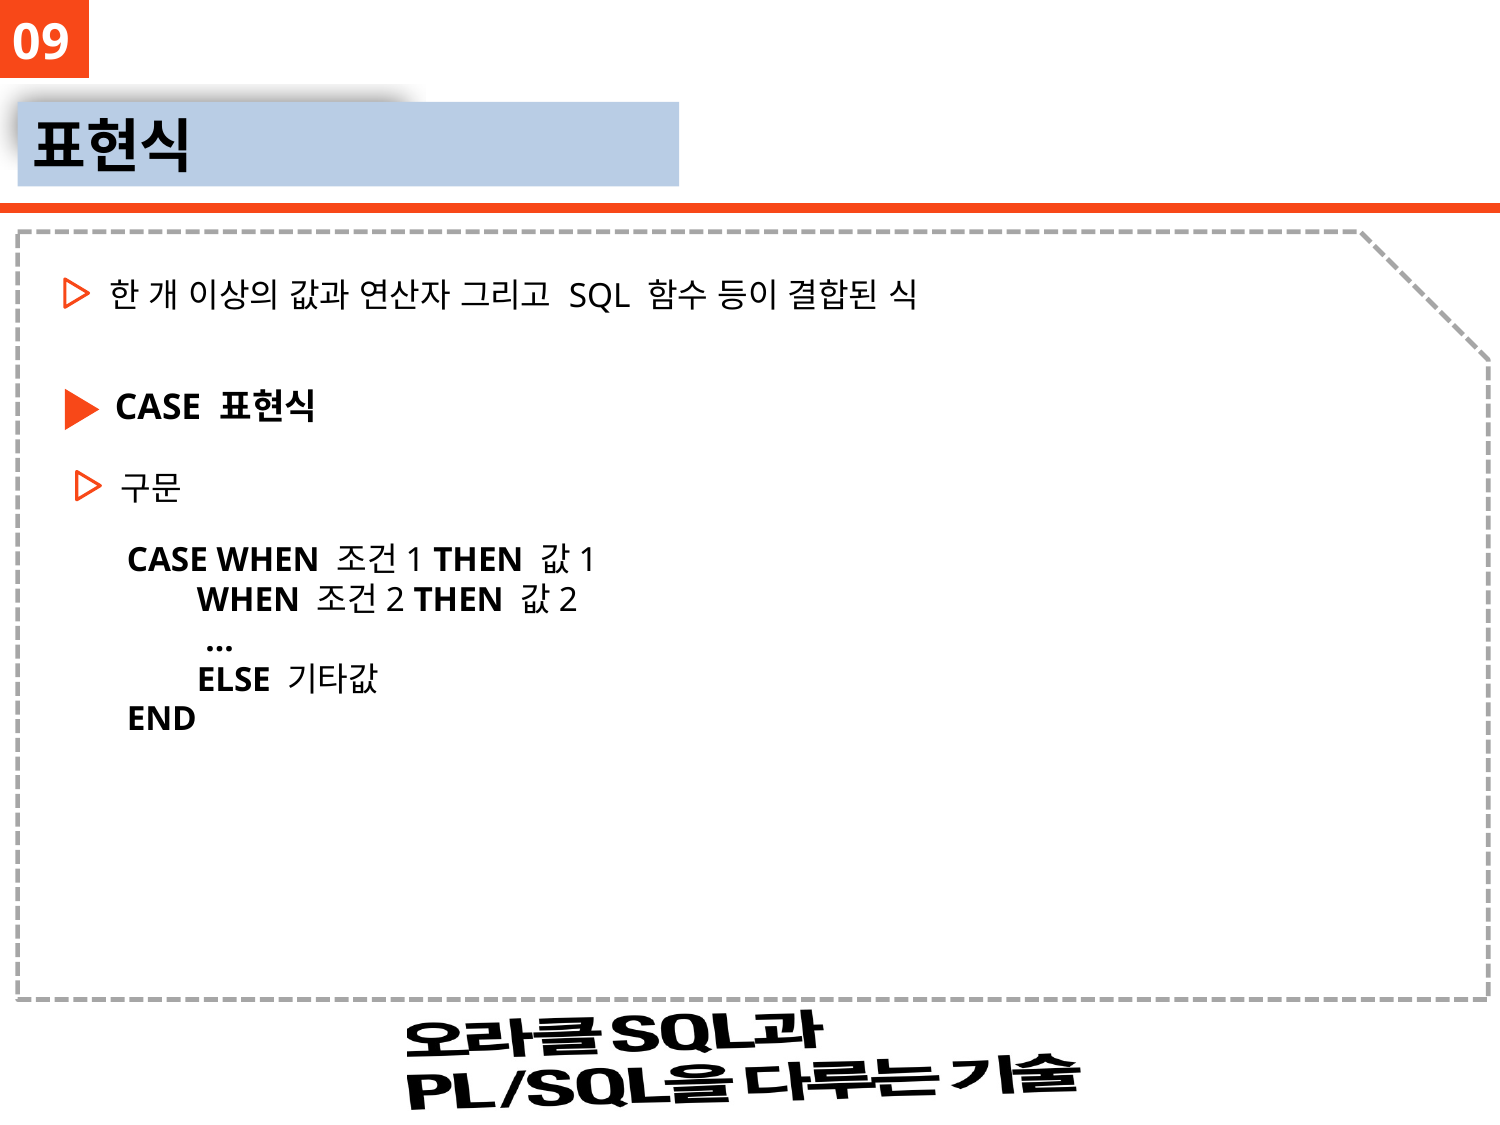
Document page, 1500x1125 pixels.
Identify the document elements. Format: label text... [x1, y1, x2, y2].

text_box 표현식 [17, 101, 680, 187]
text_box 한 개 이상의 값과 연산자 그리고 SQL 함수 등이 결합된 식 [94, 267, 1483, 322]
text_box [74, 469, 103, 502]
text_box CASE 표현식 [100, 376, 851, 435]
text_box [62, 386, 102, 432]
text_box [635, 234, 646, 267]
text_box [62, 277, 91, 310]
text_box [15, 229, 1491, 1002]
text_box 09 [0, 2, 101, 78]
text_box CASE WHEN 조건1 THEN 값1 WHEN 조건2 THEN 값2 … ELSE 기타값 END [112, 530, 1500, 745]
text_box [646, 233, 1500, 309]
text_box 구문 [106, 459, 1494, 515]
picture [406, 1006, 1081, 1112]
